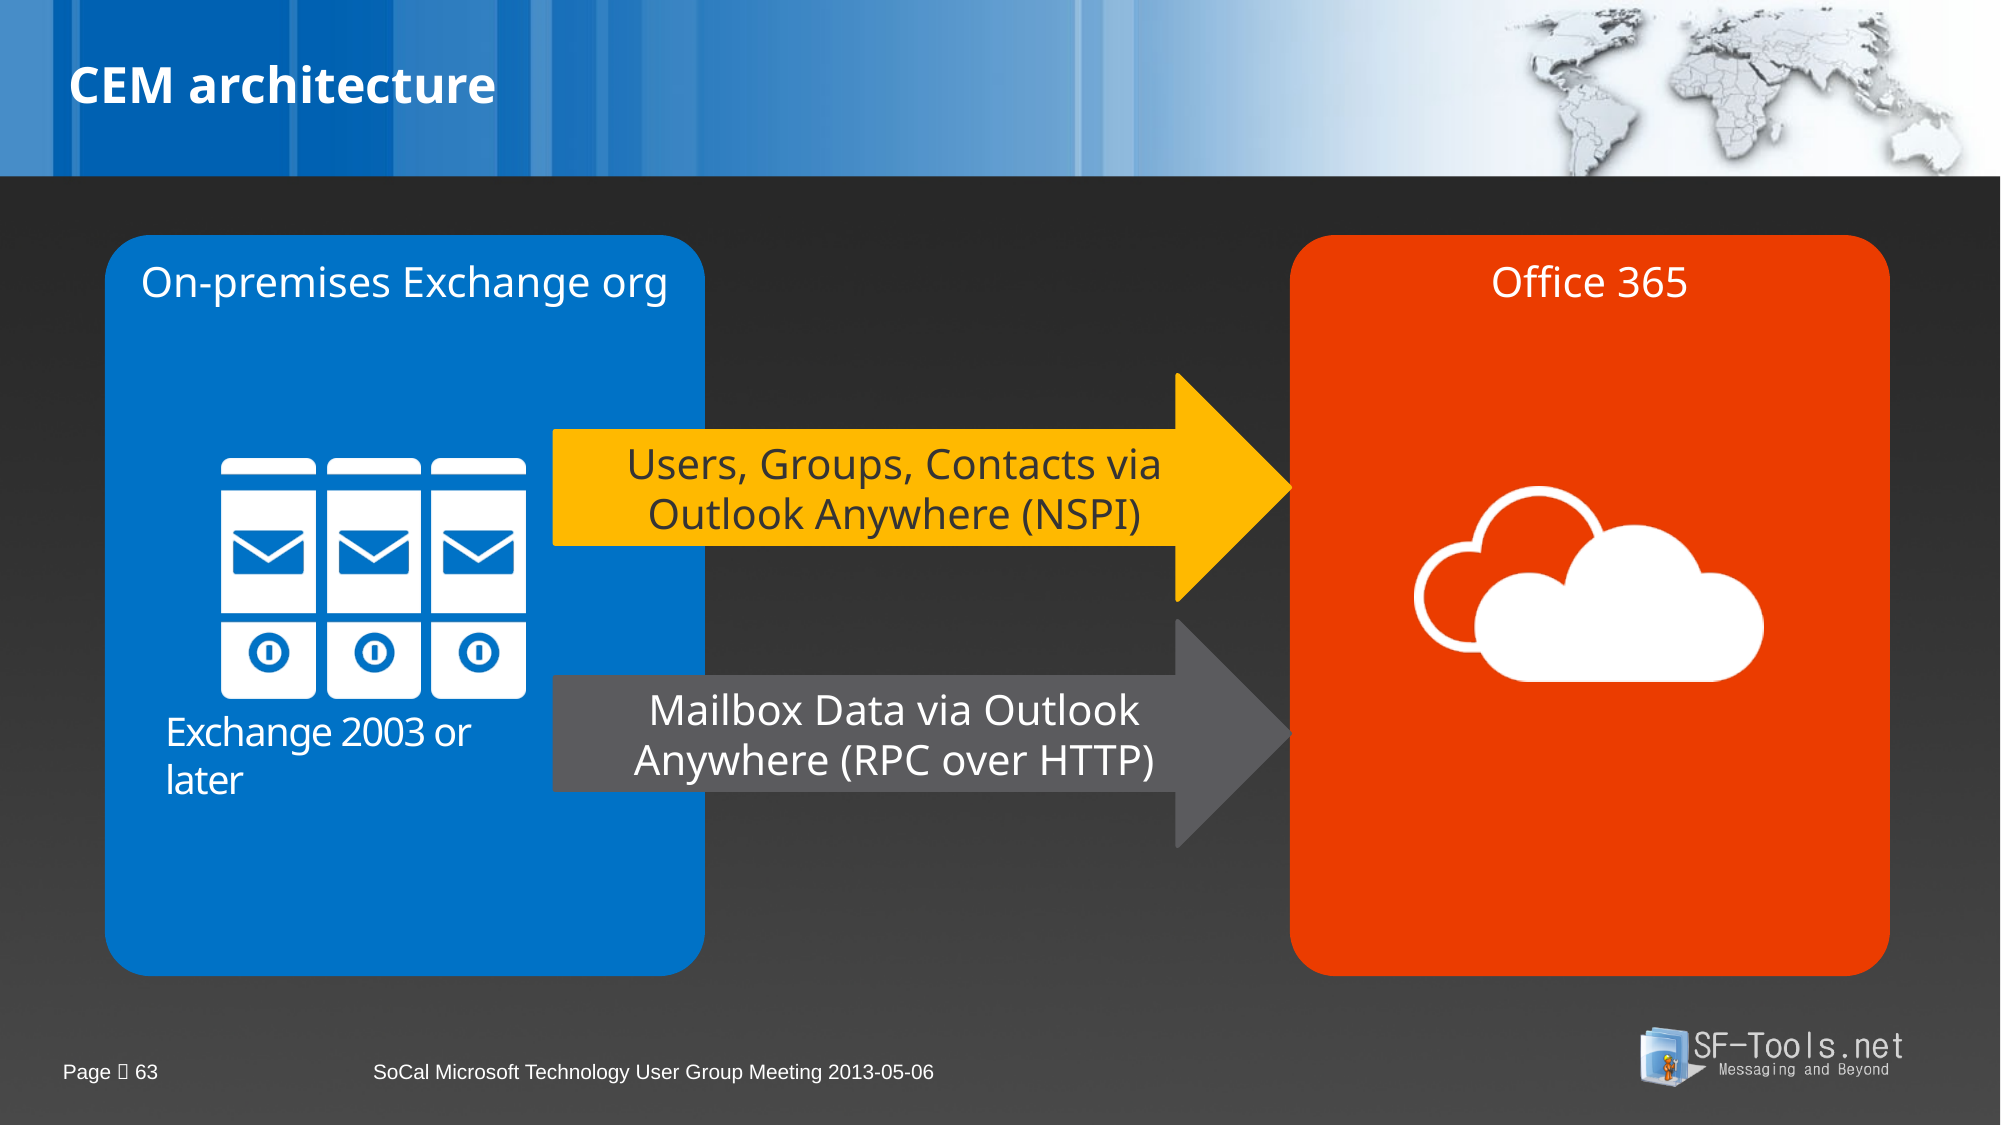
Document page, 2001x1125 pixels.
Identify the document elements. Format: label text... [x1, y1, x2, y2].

text_box On-premises Exchange org [104, 235, 705, 977]
text_box Users, Groups, Contacts via Outlook Anywhere (NSPI) [554, 374, 1291, 600]
footer Page  63 [47, 1051, 342, 1092]
text_box Exchange 2003 or later [165, 707, 552, 803]
text_box Office 365 [1289, 235, 1890, 977]
title CEM architecture [68, 36, 1331, 136]
text_box Mailbox Data via Outlook Anywhere (RPC over HTTP) [554, 621, 1291, 847]
picture [0, 0, 2001, 1125]
